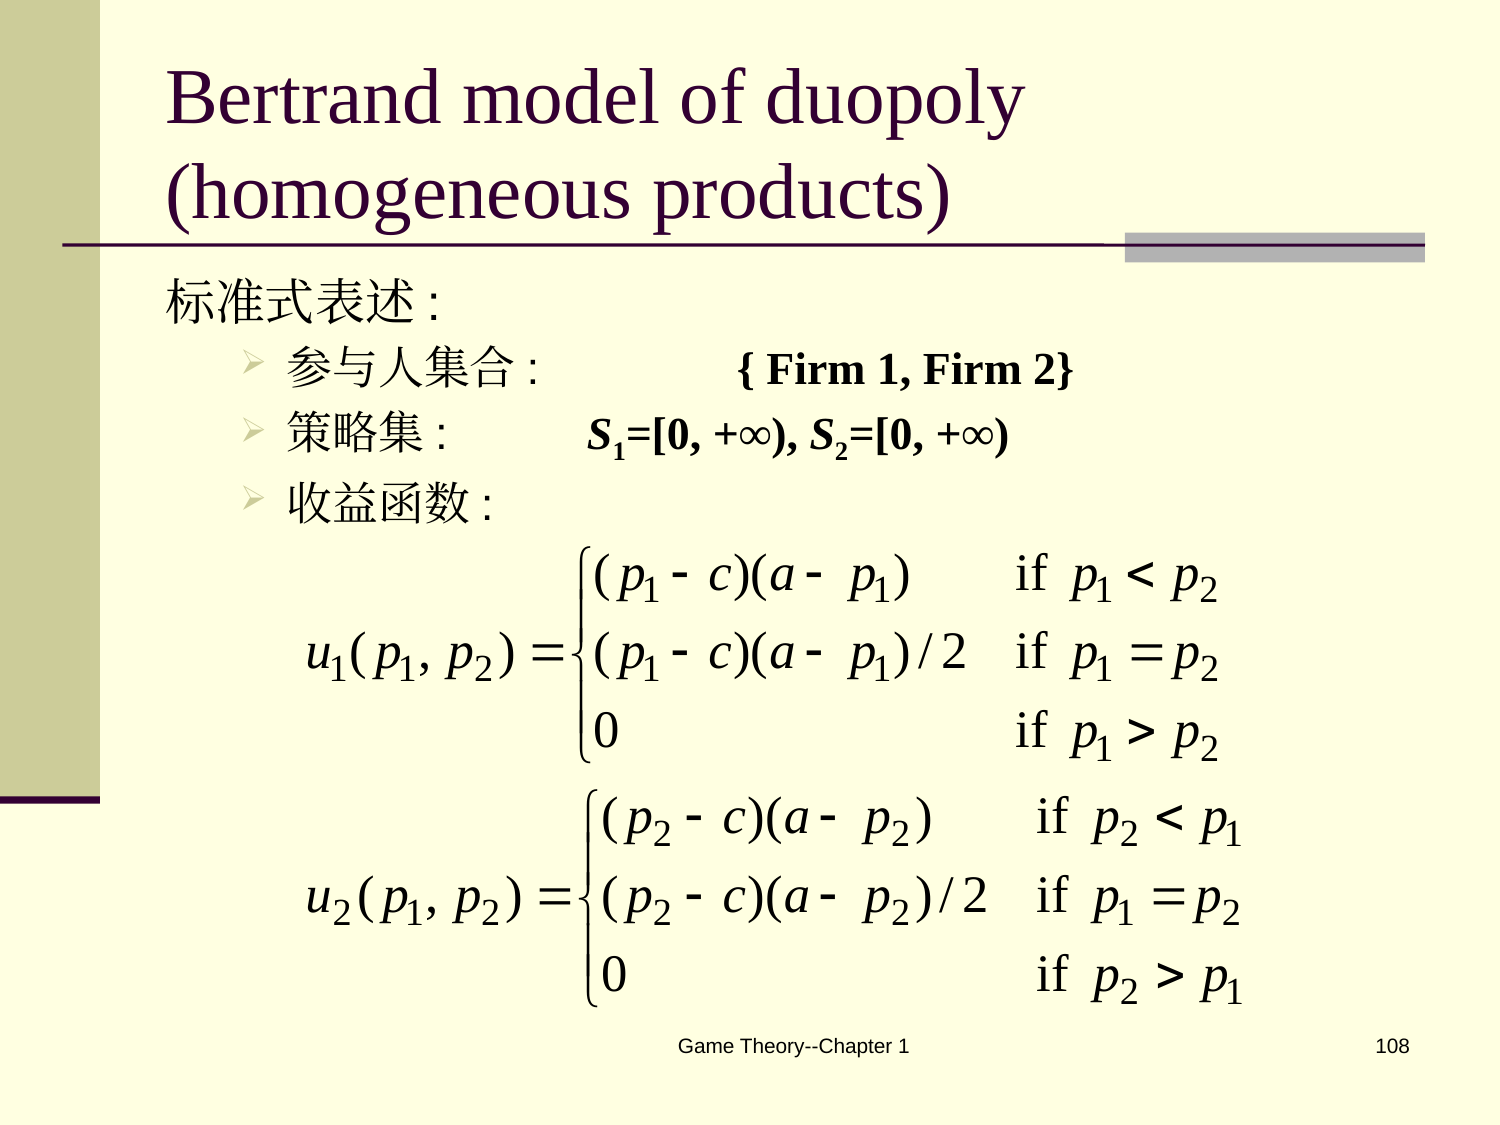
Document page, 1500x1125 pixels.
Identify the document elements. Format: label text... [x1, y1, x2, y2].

list 标准式表述: 参与人集合: { Firm 1, Firm 2} 策略集: S1=[0, +∞), S2=[0, +∞) 收益函数: [149, 262, 1426, 556]
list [302, 541, 1251, 1014]
slide_number 108 [1112, 1024, 1426, 1101]
title Bertrand model of duopoly (homogeneous products) [149, 45, 1426, 234]
footer Game Theory--Chapter 1 [549, 1024, 1038, 1101]
